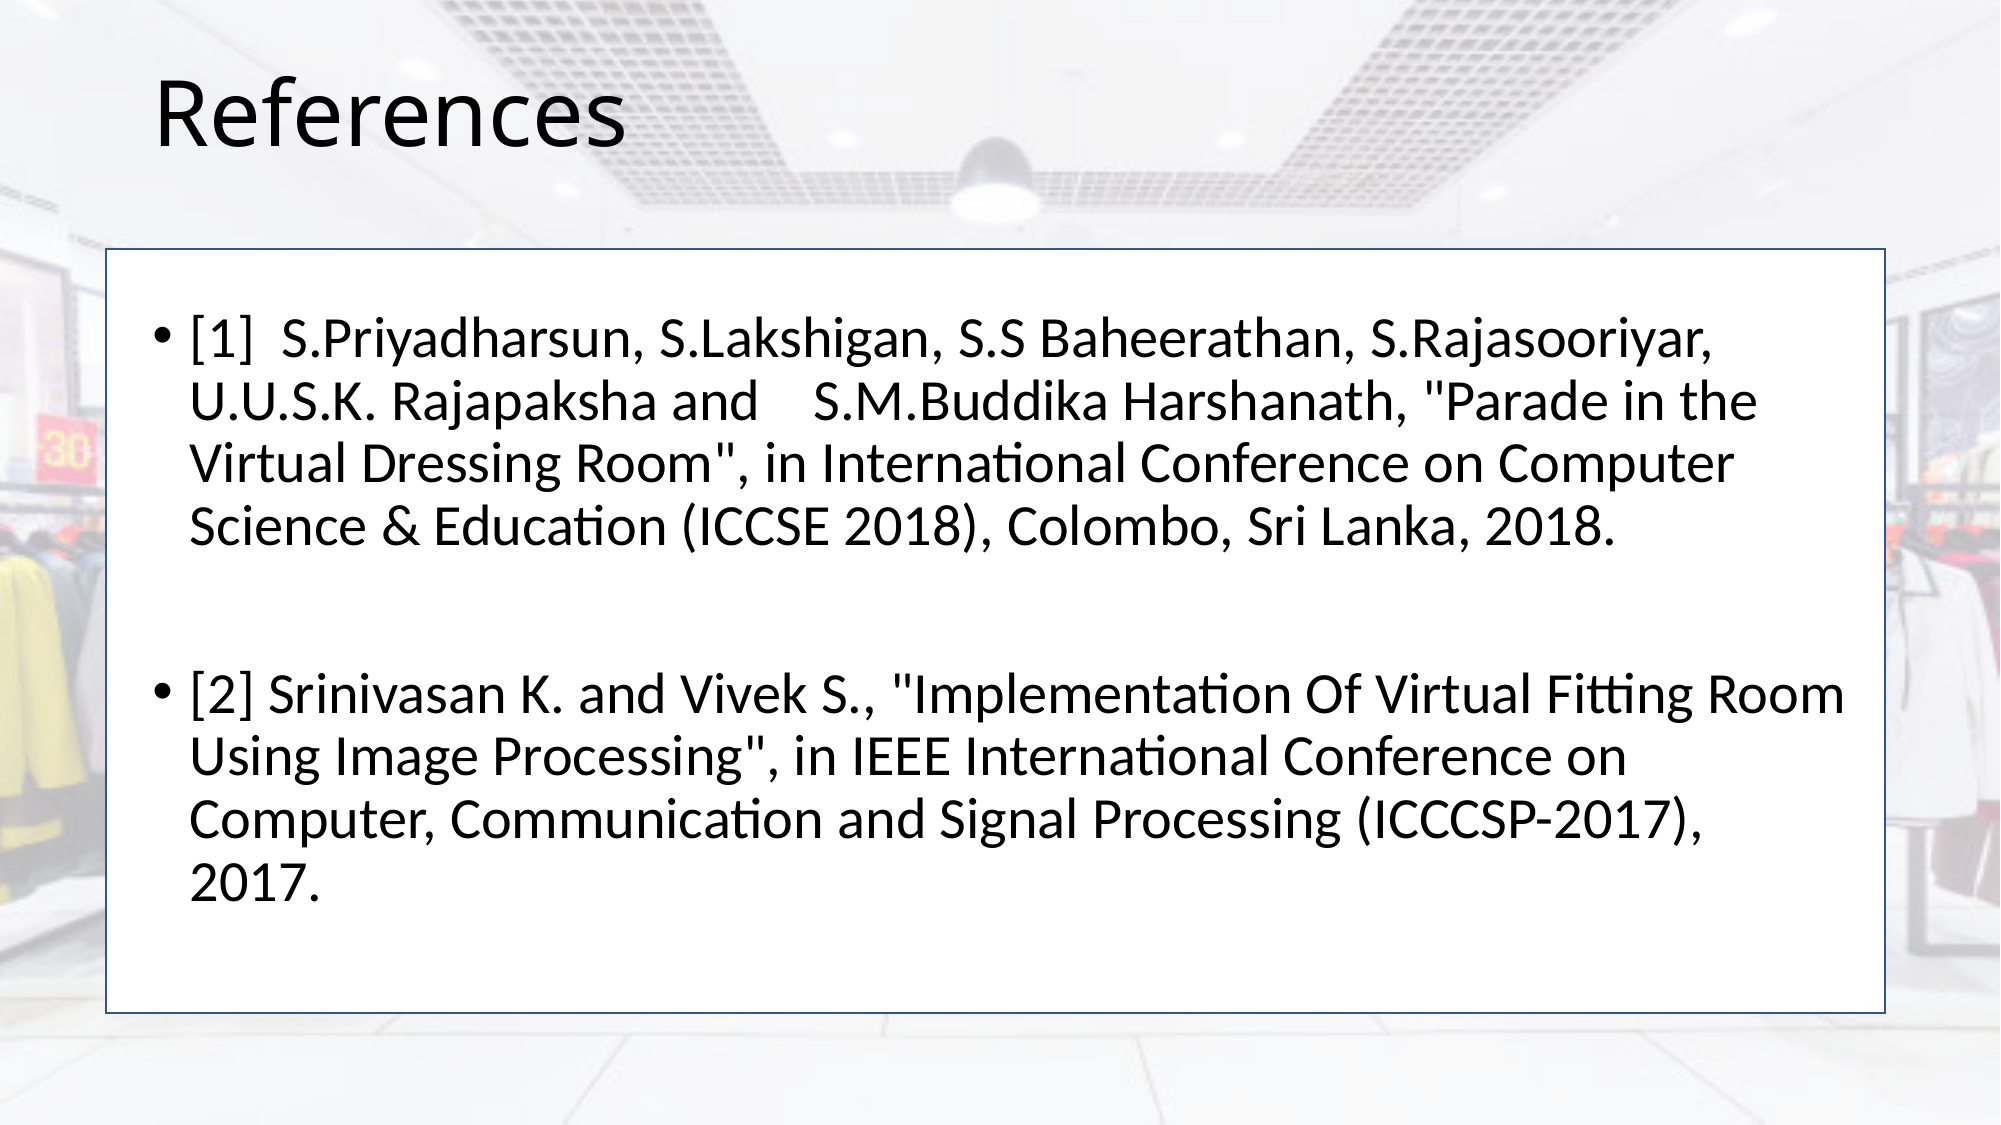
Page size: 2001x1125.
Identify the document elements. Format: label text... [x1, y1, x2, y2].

title References [137, 59, 1863, 248]
text_box [105, 248, 1886, 1014]
list [1] S.Priyadharsun, S.Lakshigan, S.S Baheerathan, S.Rajasooriyar, U.U.S.K. Rajapaksha and S.M.Buddika Harshanath, "Parade in the Virtual Dressing Room", in International Conference on Computer Science & Education (ICCSE 2018), Colombo, Sri Lanka, 2018. [2] Srinivasan K. and Vivek S., "Implementation Of Virtual Fitting Room Using Image Processing", in IEEE International Conference on Computer, Communication and Signal Processing (ICCCSP-2017), 2017. [137, 299, 1863, 1014]
